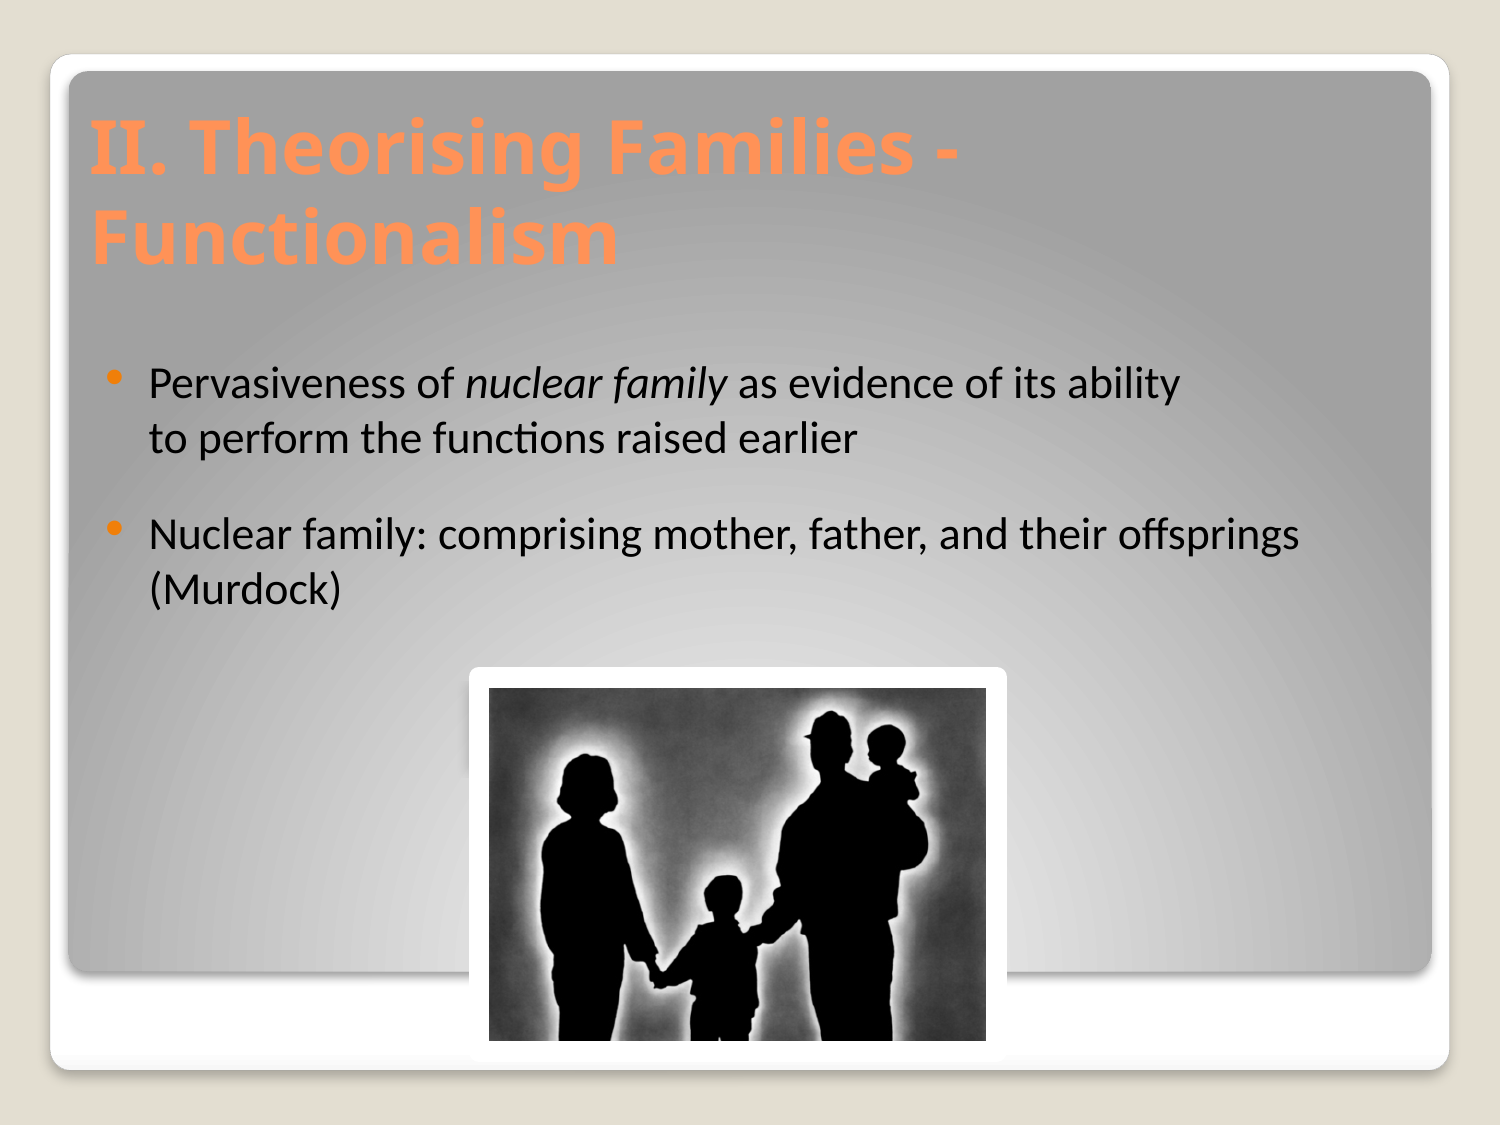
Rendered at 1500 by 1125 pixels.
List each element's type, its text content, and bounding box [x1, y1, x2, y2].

picture [489, 687, 987, 1042]
list Pervasiveness of nuclear family as evidence of its ability to perform the functions raised earlier Nuclear family: comprising mother, father, and their offsprings (Murdock) [75, 337, 1463, 1062]
title II. Theorising Families - Functionalism [75, 75, 1313, 288]
